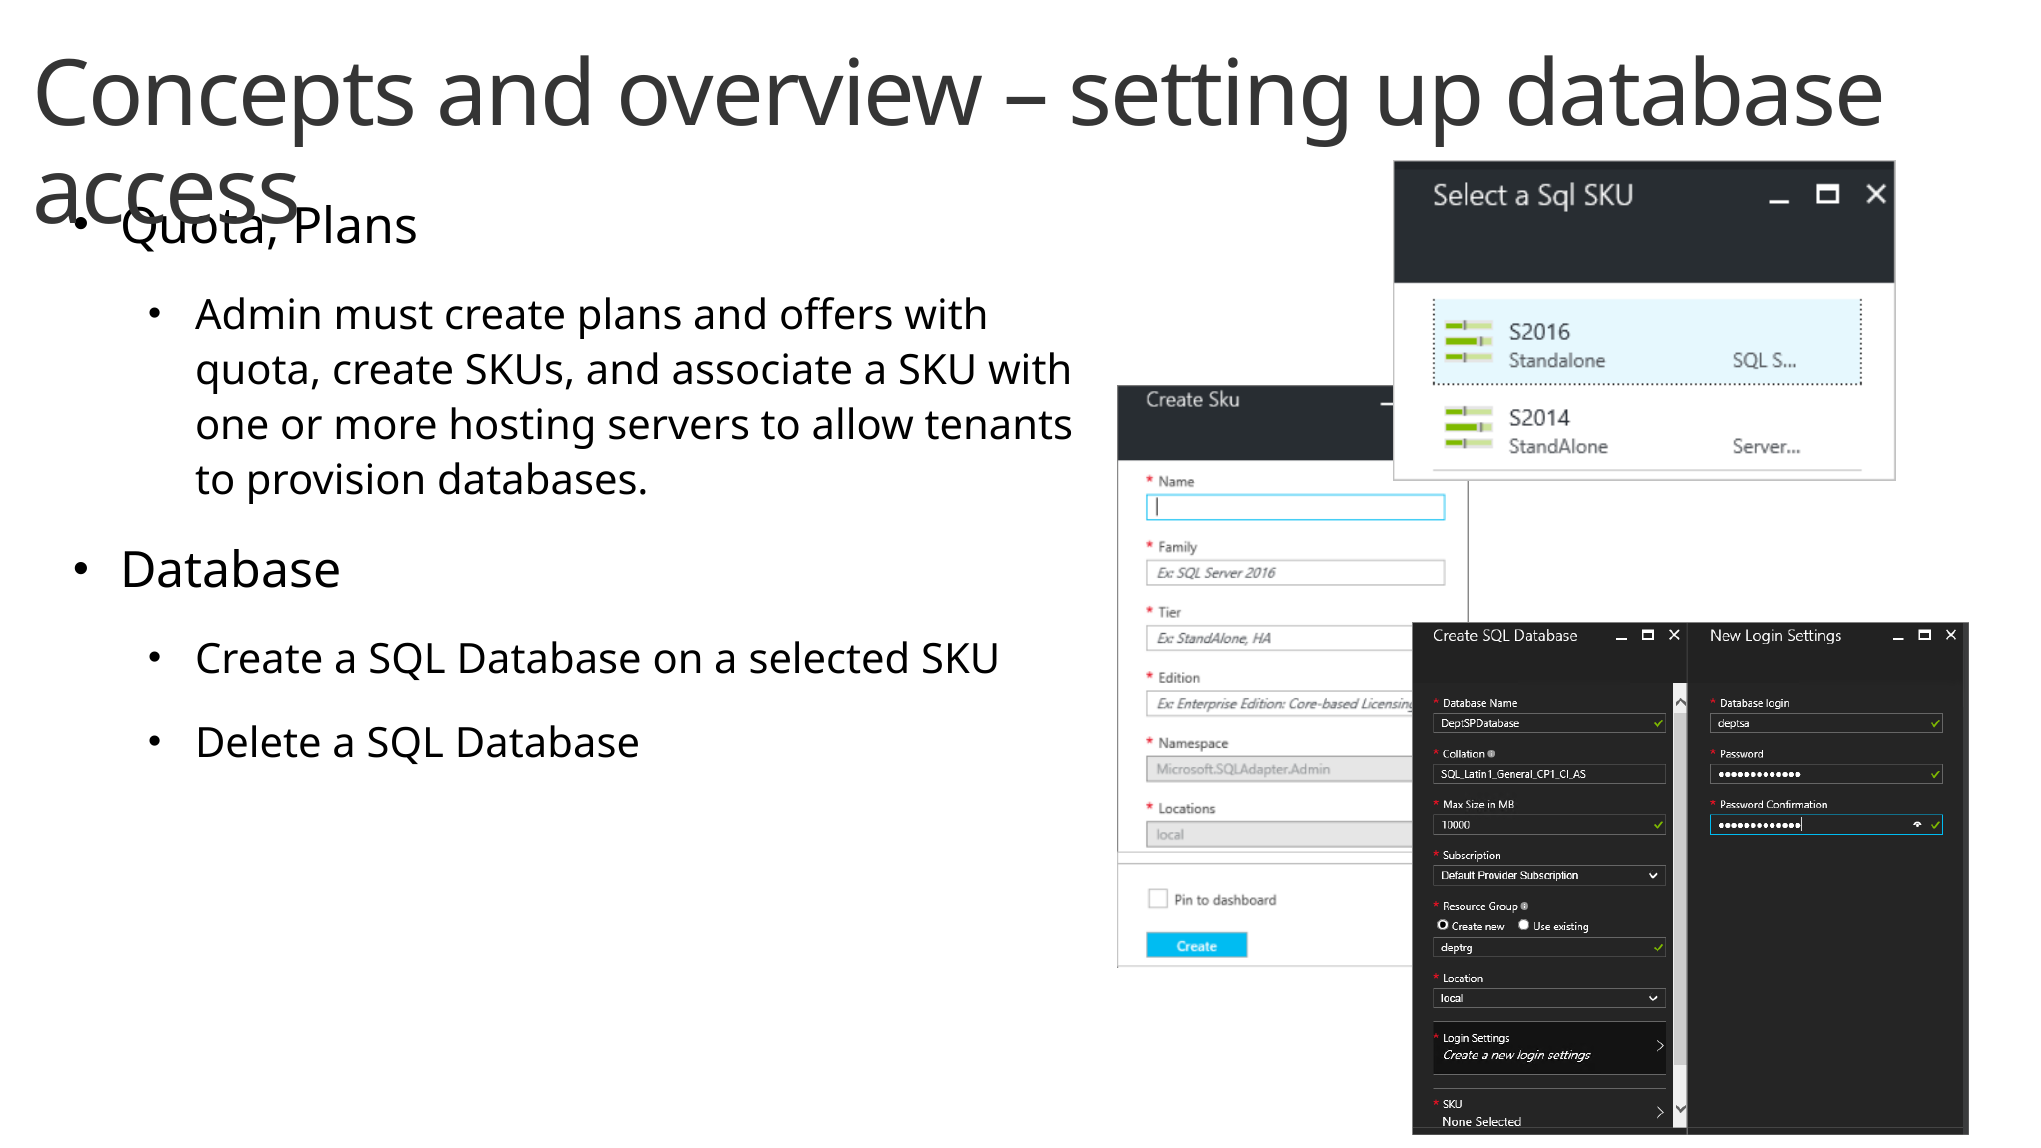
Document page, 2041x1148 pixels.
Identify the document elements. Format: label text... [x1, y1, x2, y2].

title Concepts and overview – setting up database access [32, 18, 1969, 143]
picture [1116, 160, 1969, 1135]
list Quota, Plans Admin must create plans and offers with quota, create SKUs, and associate a SKU with one or more hosting servers to allow tenants to provision databases. Database Create a SQL Database on a selected SKU Delete a SQL Database [73, 187, 1095, 874]
